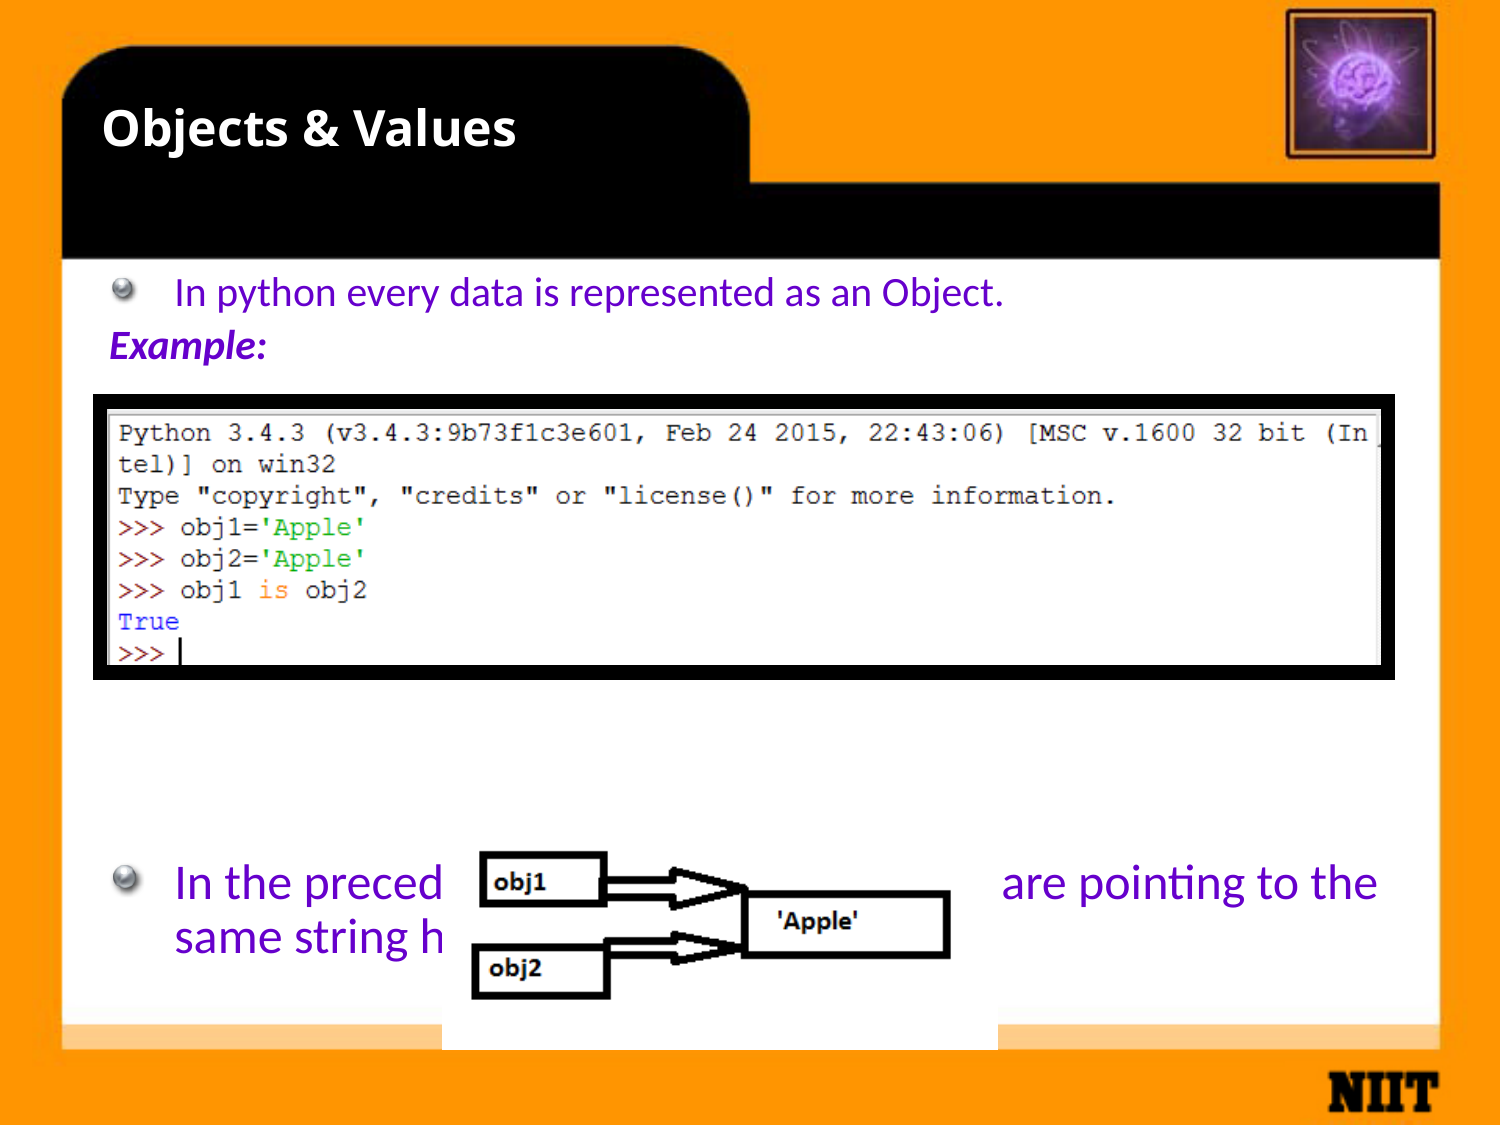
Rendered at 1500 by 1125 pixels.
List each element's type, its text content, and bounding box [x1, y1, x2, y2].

list In python every data is represented as an Object. Example: In the preceding example, obj1 and obj2 are pointing to the same string hence they are identical. [75, 262, 1425, 1005]
text_box Objects & Values [86, 89, 632, 164]
picture [0, 0, 1500, 1125]
